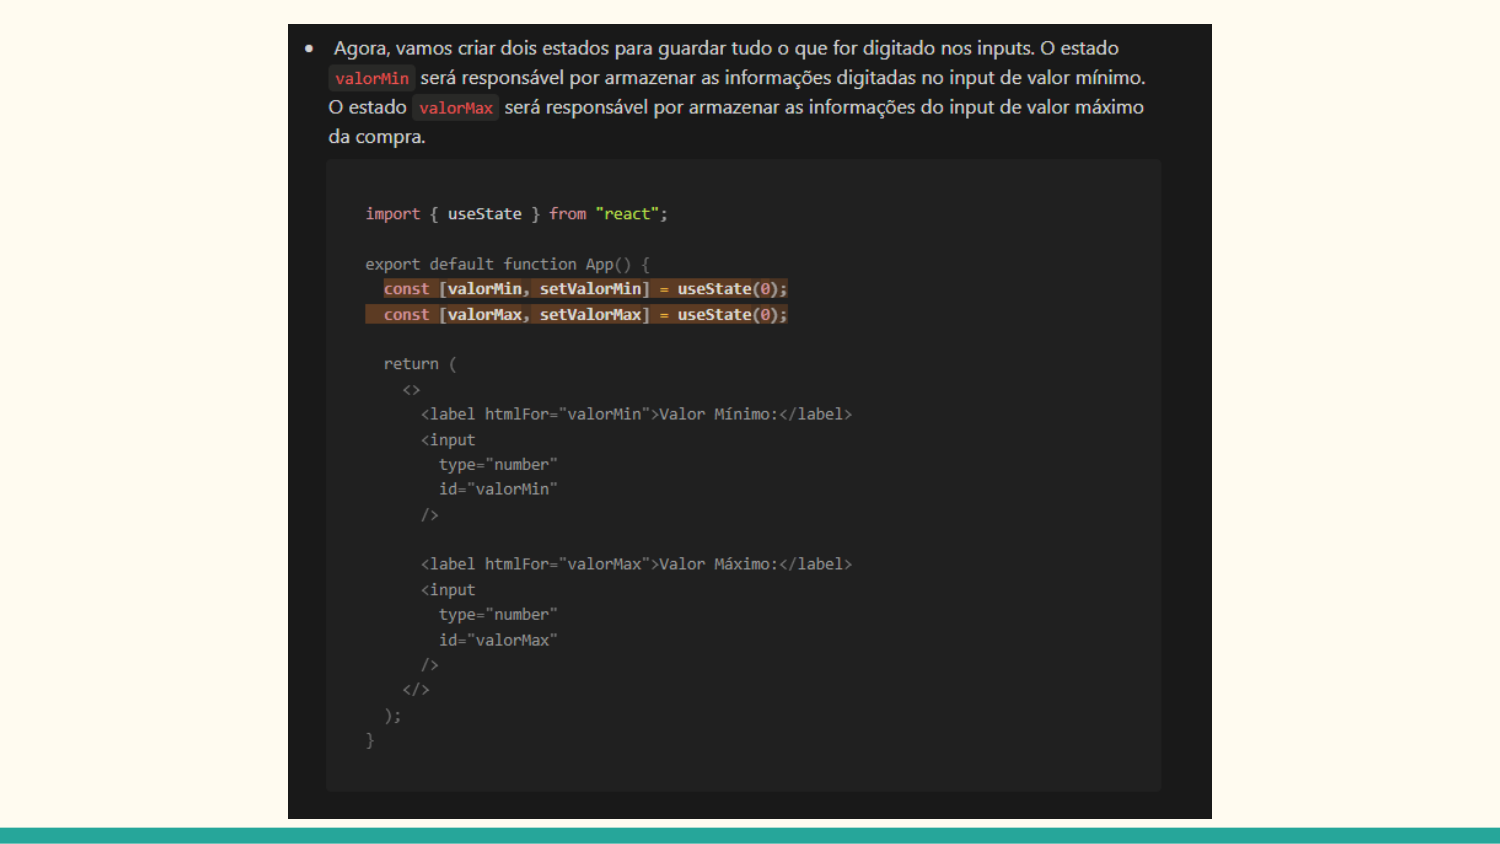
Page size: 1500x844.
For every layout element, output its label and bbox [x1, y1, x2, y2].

picture [288, 24, 1212, 819]
